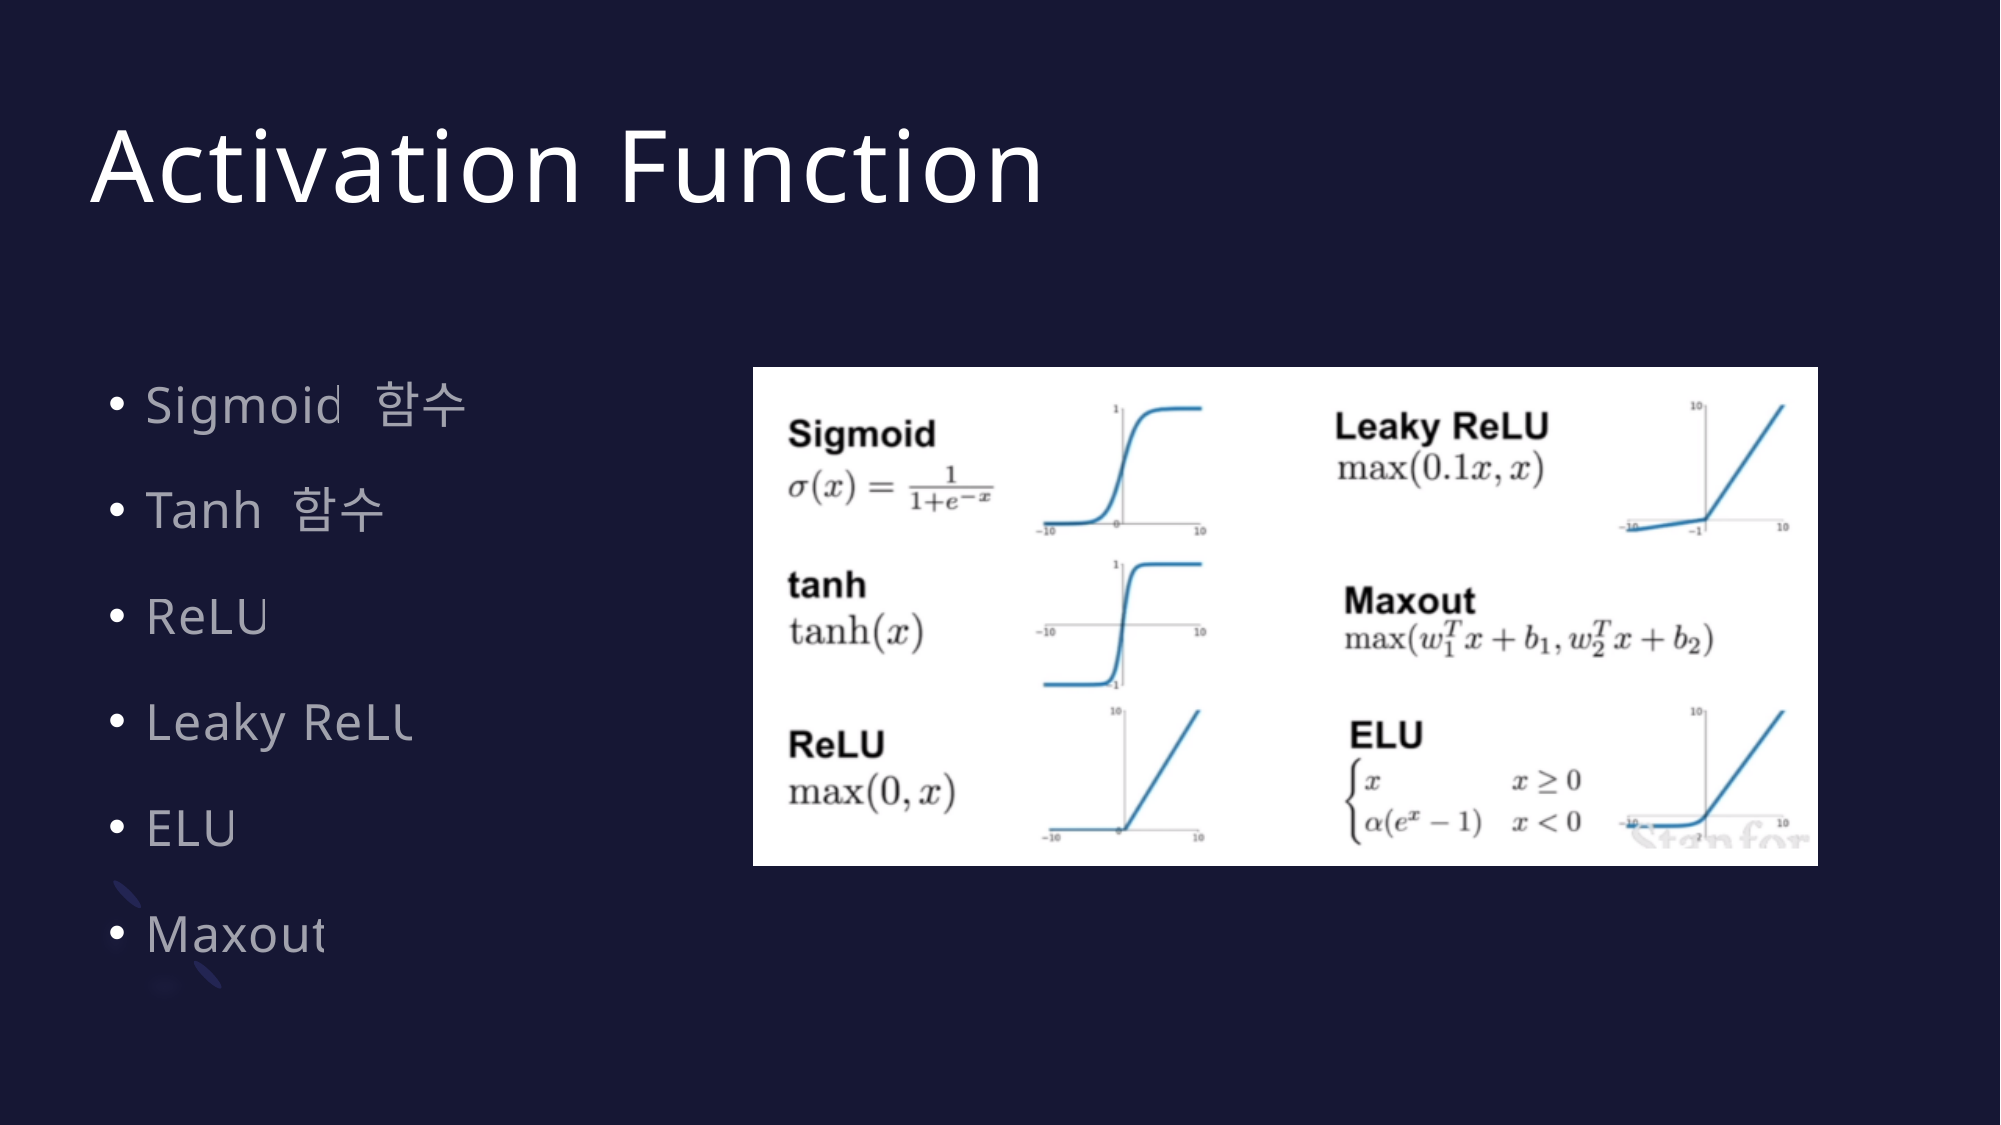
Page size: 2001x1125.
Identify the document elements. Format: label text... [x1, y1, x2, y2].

picture [753, 367, 1818, 866]
list Sigmoid 함수 Tanh 함수 ReLU Leaky ReLU ELU Maxout [90, 346, 1910, 1000]
title Activation Function [90, 90, 1910, 309]
